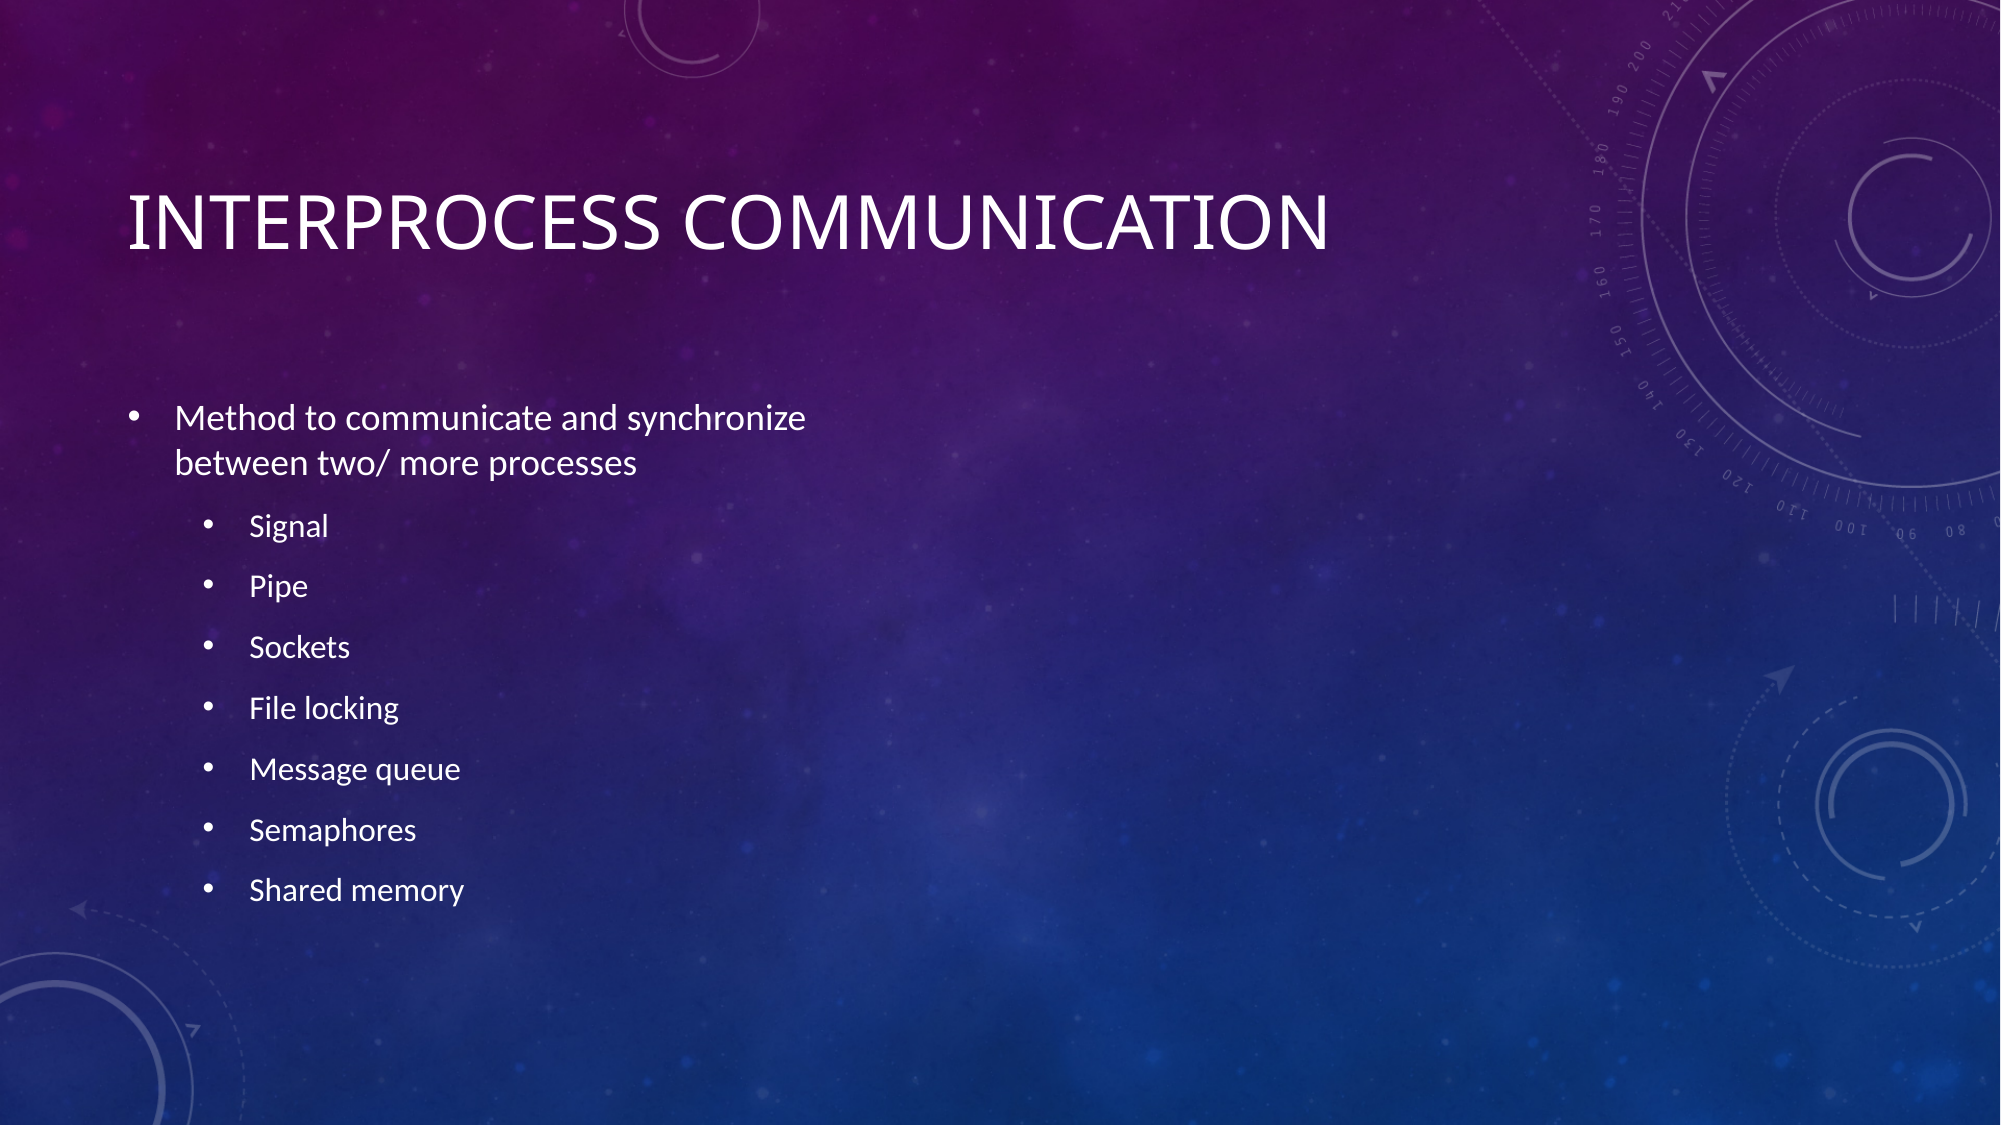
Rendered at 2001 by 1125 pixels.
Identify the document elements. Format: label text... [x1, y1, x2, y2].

list Method to communicate and synchronize between two/ more processes Signal Pipe Sockets File locking Message queue Semaphores Shared memory [112, 351, 932, 950]
picture [0, 0, 2001, 1125]
title INTERPROCESS COMMUNICATION [112, 99, 1775, 339]
